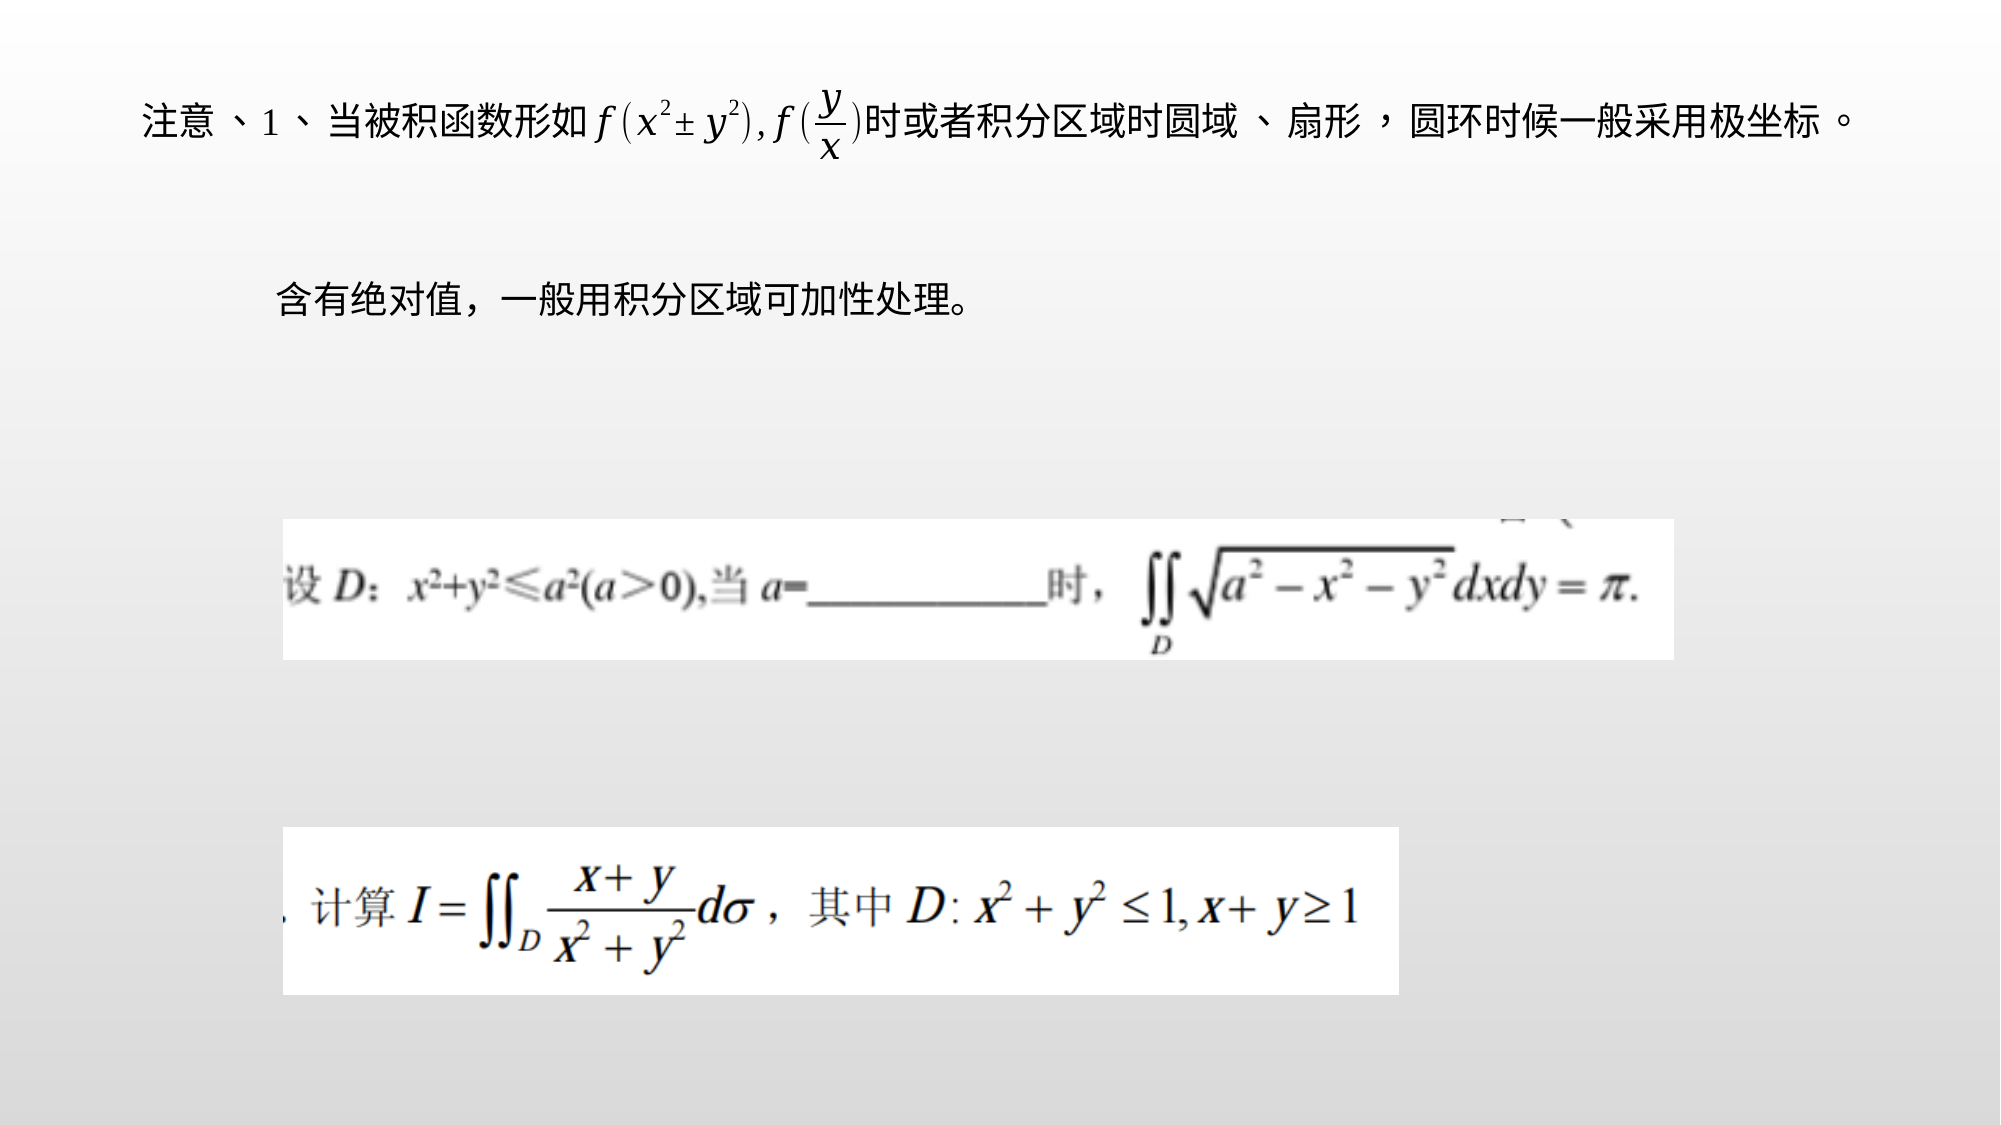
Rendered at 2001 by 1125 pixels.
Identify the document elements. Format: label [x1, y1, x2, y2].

picture [283, 519, 1674, 660]
picture [283, 827, 1399, 995]
